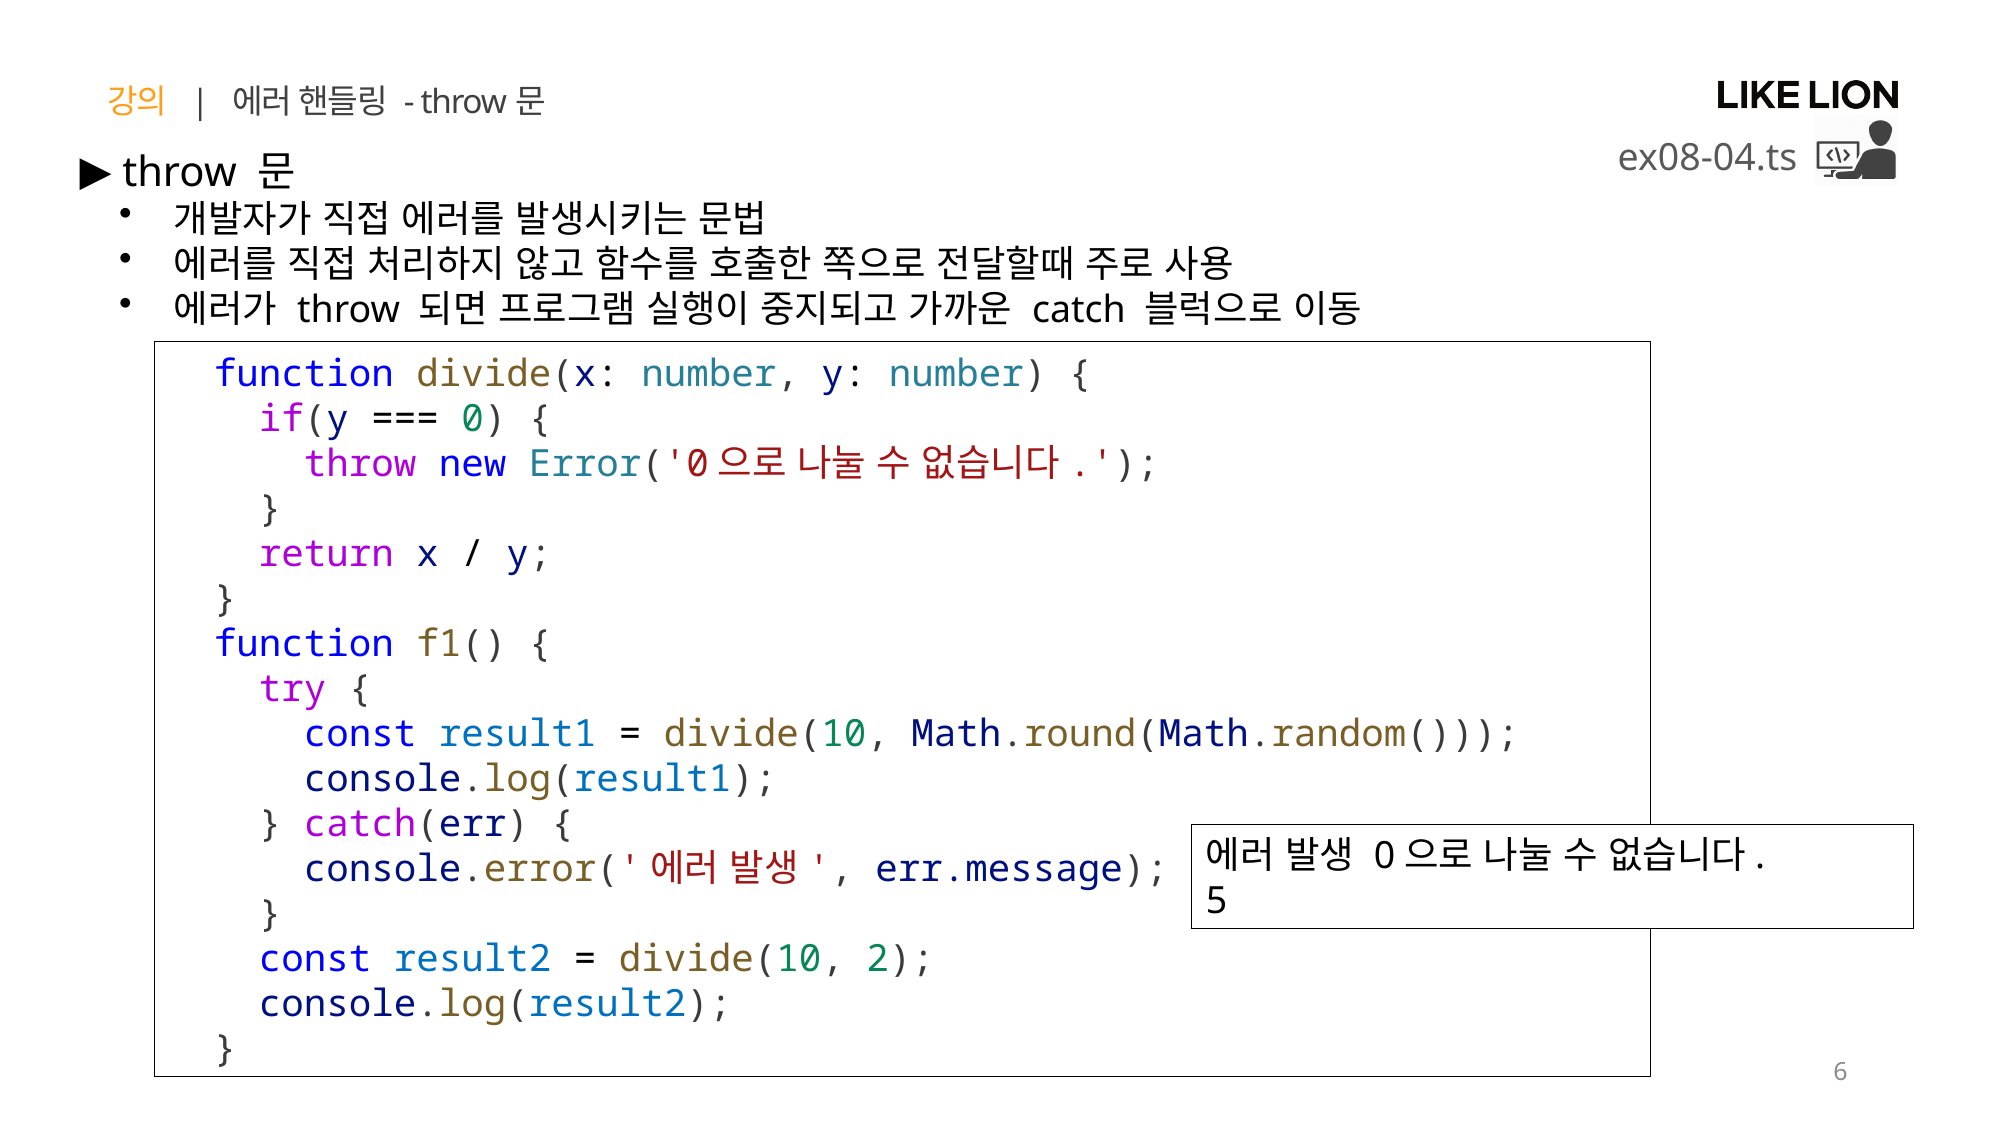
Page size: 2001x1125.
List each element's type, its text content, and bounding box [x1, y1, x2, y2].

text_box function divide(x: number, y: number) { if(y === 0) { throw new Error('0으로 나눌 수 없습니다.'); } return x / y; } function f1() { try { const result1 = divide(10, Math.round(Math.random())); console.log(result1); } catch(err) { console.error('에러 발생', err.message); } const result2 = divide(10, 2); console.log(result2); } [154, 341, 1651, 1077]
slide_number 6 [1412, 1042, 1863, 1103]
picture [1814, 113, 1898, 186]
picture [1718, 80, 1898, 109]
text_box throw 문 개발자가 직접 에러를 발생시키는 문법 에러를 직접 처리하지 않고 함수를 호출한 쪽으로 전달할때 주로 사용 에러가 throw 되면 프로그램 실행이 중지되고 가까운 catch 블럭으로 이동 [64, 137, 1898, 337]
text_box ex08-04.ts [1094, 125, 1813, 186]
text_box 에러 발생 0으로 나눌 수 없습니다. 5 [1191, 824, 1914, 929]
text_box 강의 | 에러 핸들링 - throw문 [92, 72, 866, 128]
